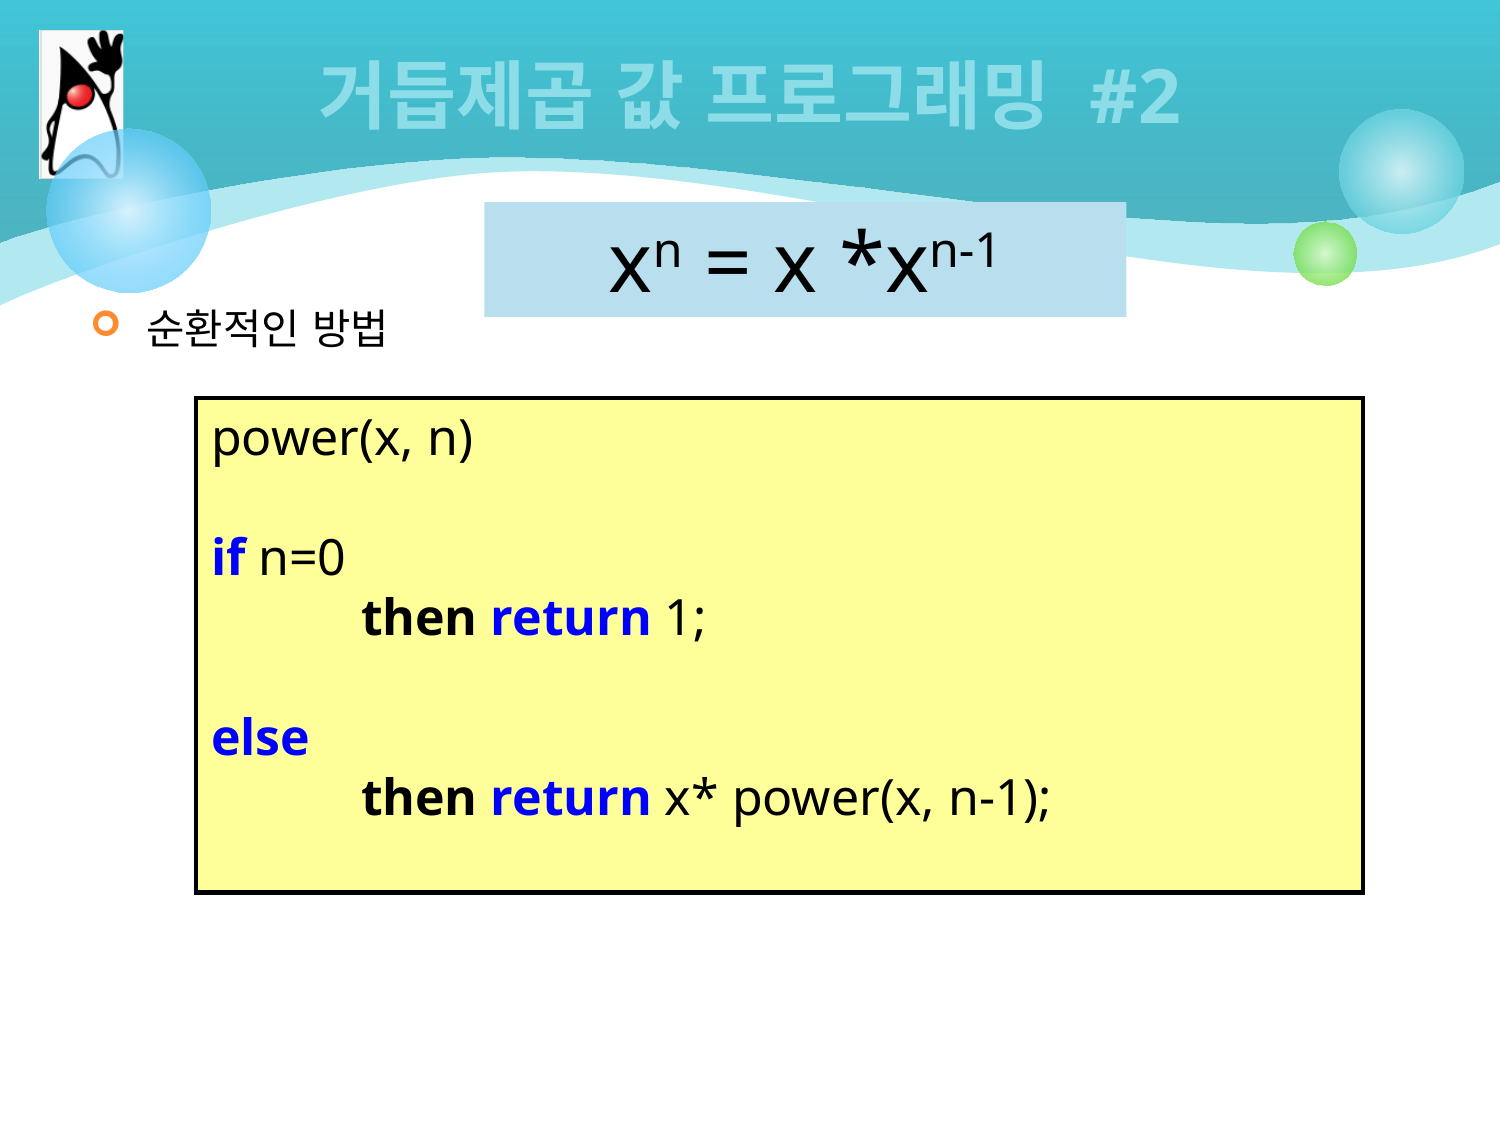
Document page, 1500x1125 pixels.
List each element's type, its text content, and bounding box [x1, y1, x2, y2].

picture [39, 30, 75, 179]
text_box power(x, n) if n=0 then return 1; else then return x* power(x, n-1); [196, 397, 1363, 893]
title 거듭제곱 값 프로그래밍 #2 [75, 0, 1425, 188]
text_box xn = x *xn-1 [484, 202, 1127, 317]
list 순환적인 방법 [75, 295, 1425, 1038]
